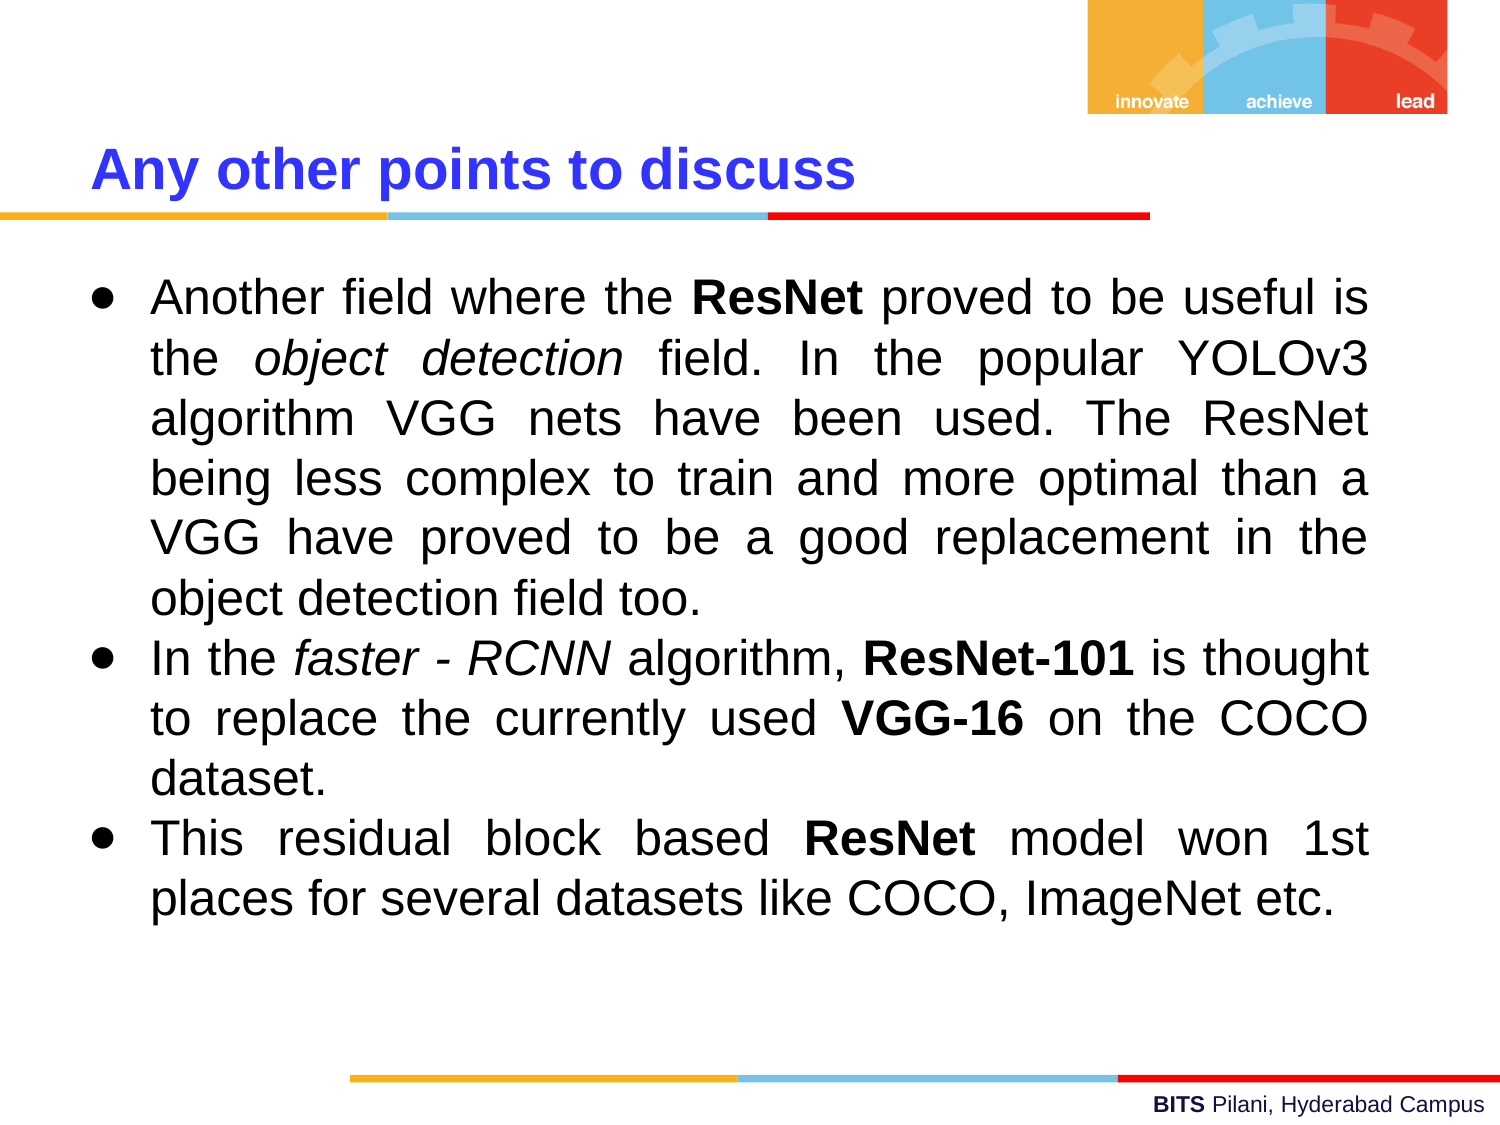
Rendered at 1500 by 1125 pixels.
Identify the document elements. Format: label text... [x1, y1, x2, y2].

list Any other points to discuss [75, 62, 1275, 249]
picture [1087, 0, 1448, 114]
text_box Another field where the ResNet proved to be useful is the object detection field. In the popular YOLOv3 algorithm VGG nets have been used. The ResNet being less complex to train and more optimal than a VGG have proved to be a good replacement in the object detection field too. In the faster - RCNN algorithm, ResNet-101 is thought to replace the currently used VGG-16 on the COCO dataset. This residual block based ResNet model won 1st places for several datasets like COCO, ImageNet etc. [60, 249, 1385, 1019]
